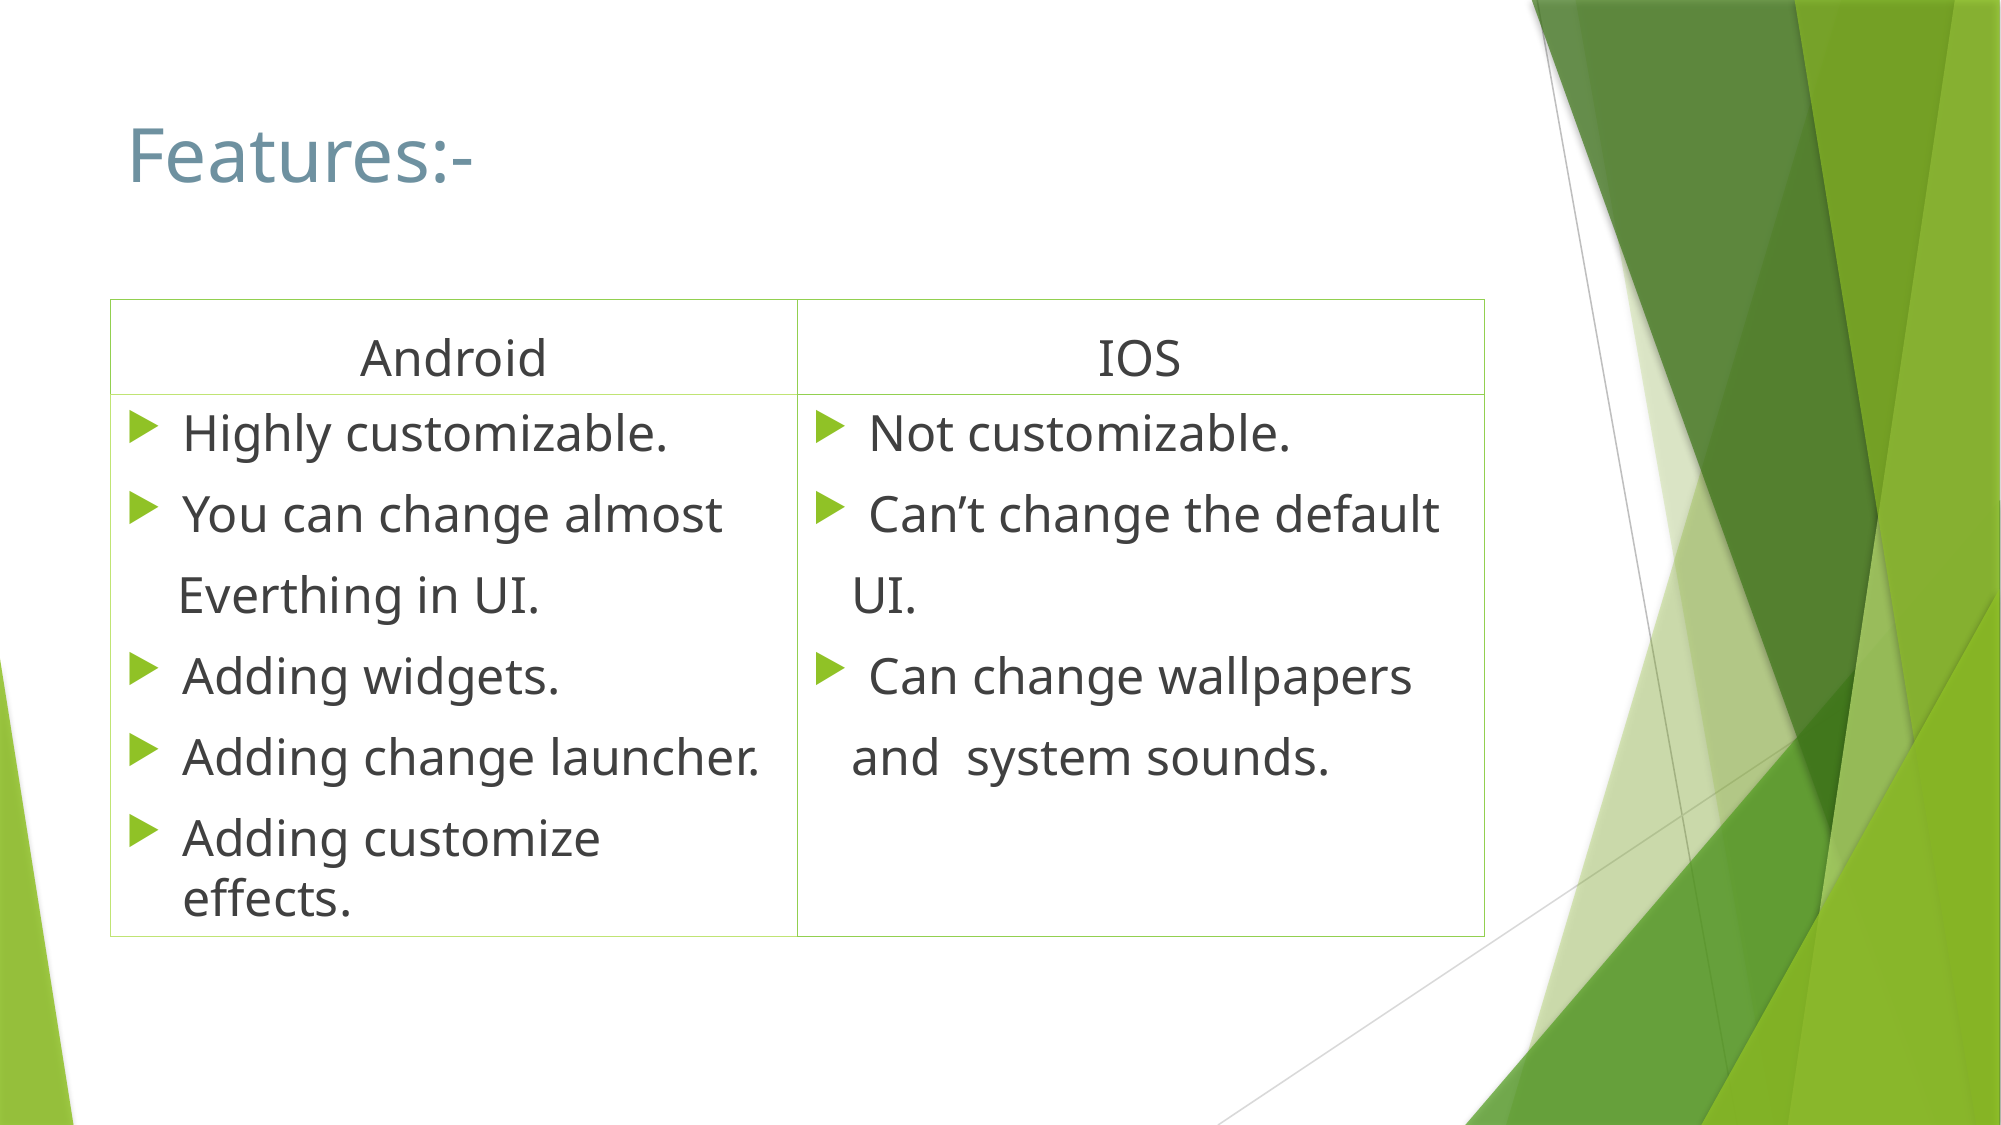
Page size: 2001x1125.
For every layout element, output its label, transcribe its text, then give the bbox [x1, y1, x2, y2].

list Not customizable. Can’t change the default UI. Can change wallpapers and system sounds. [797, 394, 1485, 937]
list Android [110, 299, 797, 394]
list IOS [797, 299, 1485, 394]
list Highly customizable. You can change almost Everthing in UI. Adding widgets. Adding change launcher. Adding customize effects. [110, 394, 797, 937]
title Features:- [111, 99, 1522, 246]
